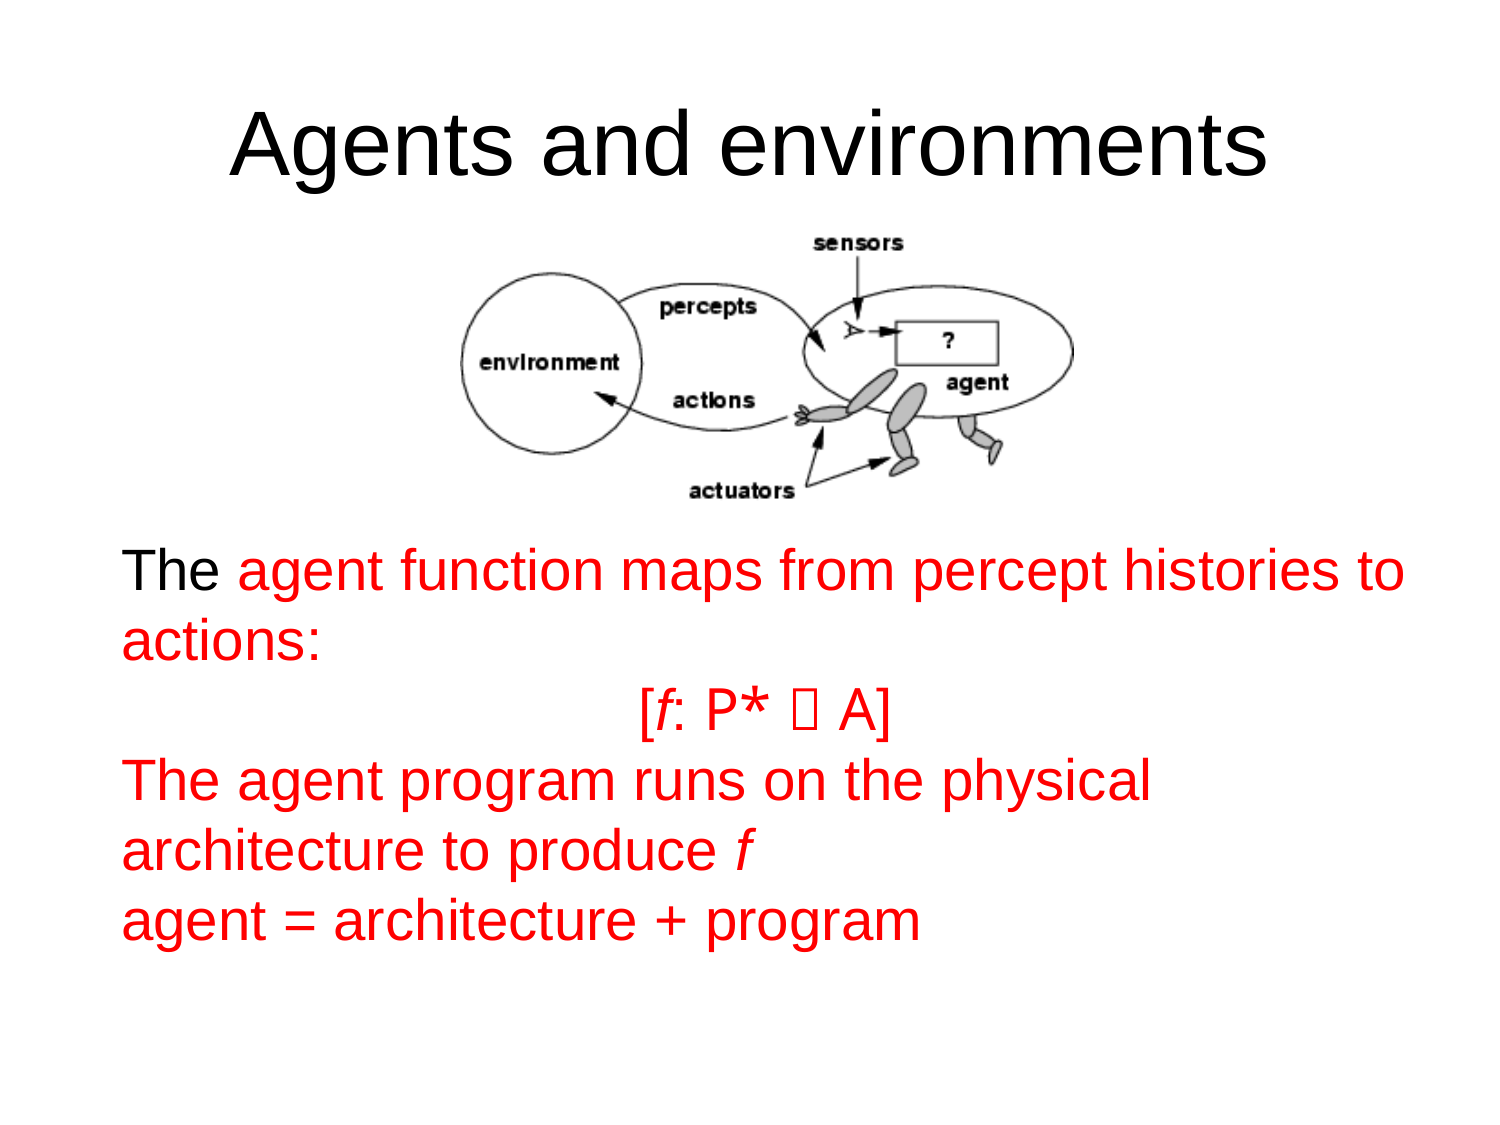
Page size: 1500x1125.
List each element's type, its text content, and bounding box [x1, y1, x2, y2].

text_box Agents and environments [75, 44, 1425, 233]
picture [460, 231, 1074, 509]
text_box The agent function maps from percept histories to actions: [f: P*  A] The agent program runs on the physical architecture to produce f agent = architecture + program [106, 389, 1425, 1005]
